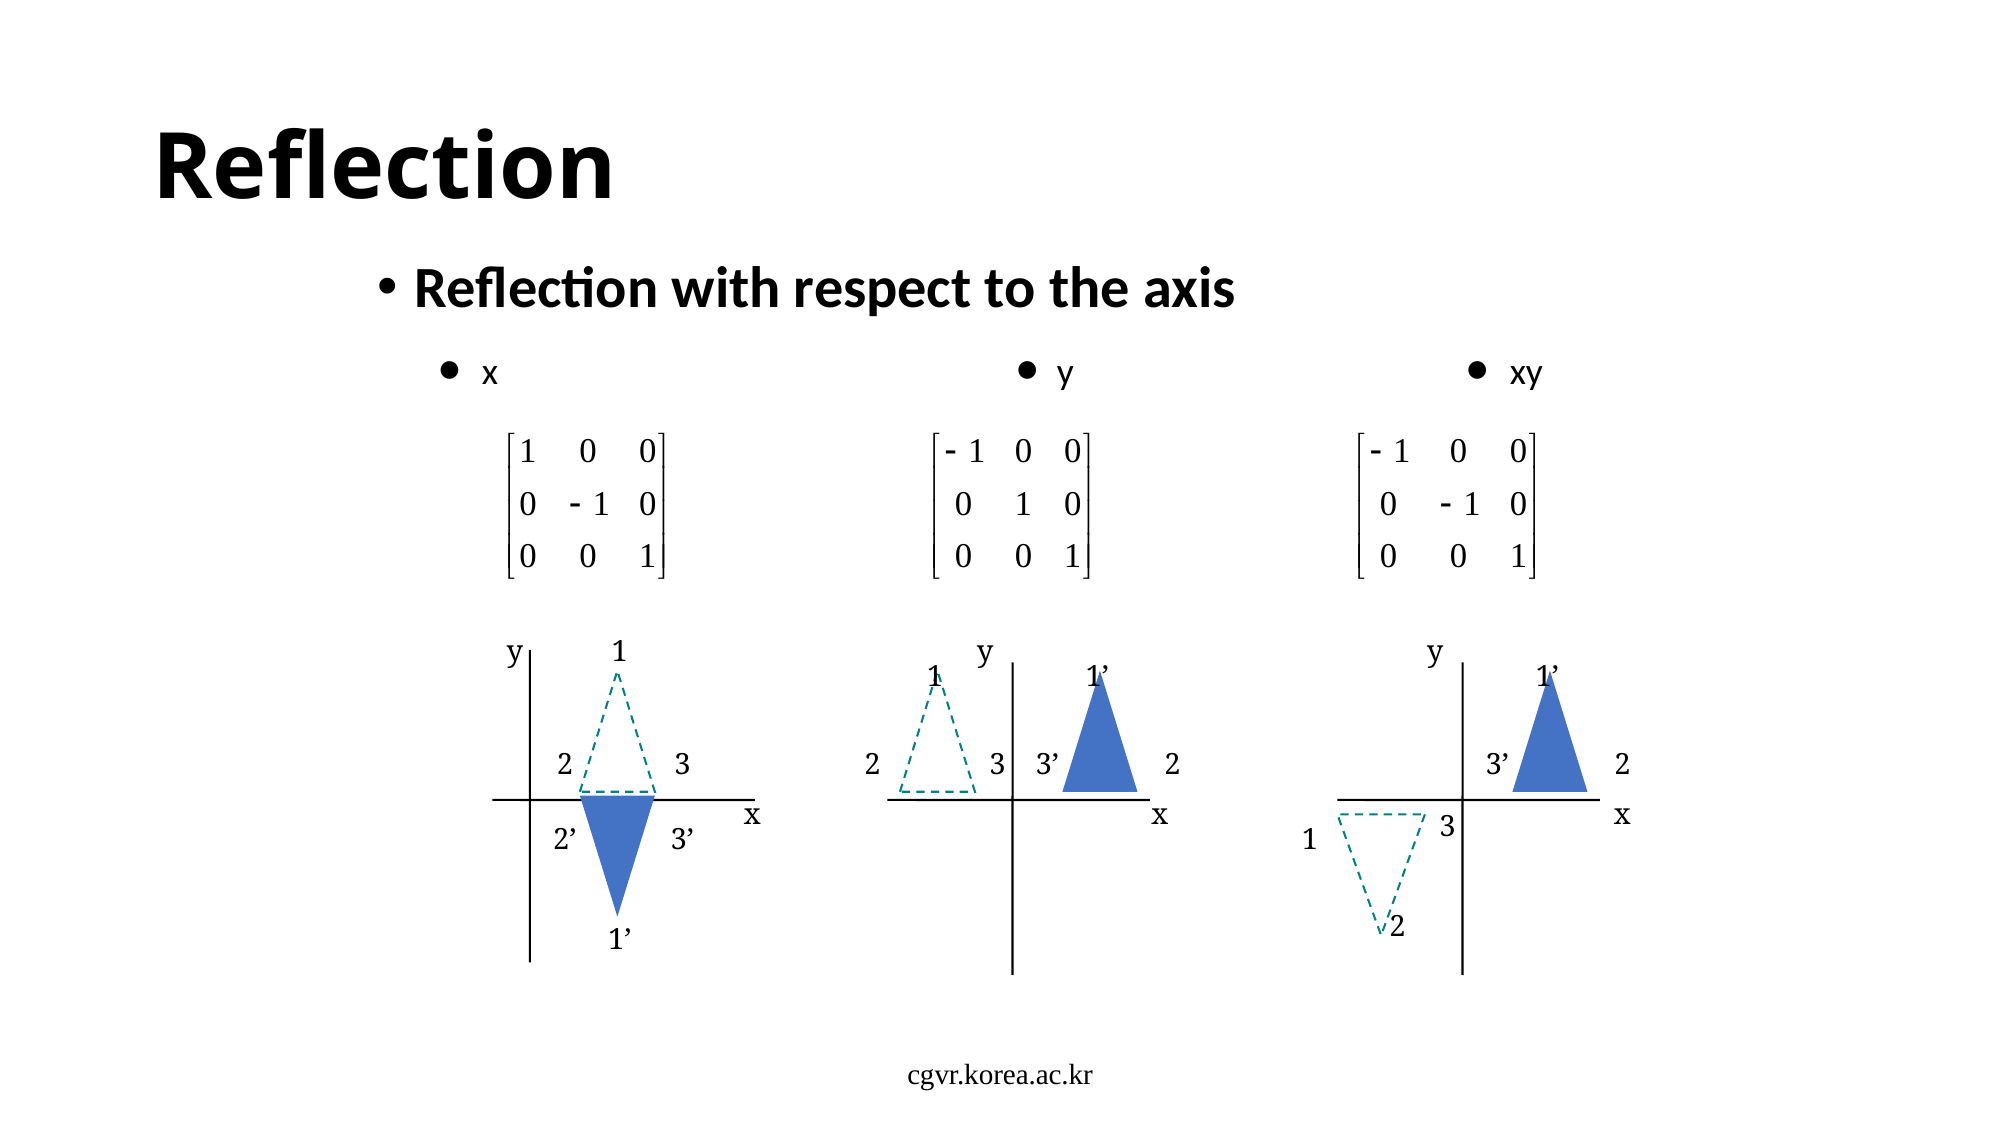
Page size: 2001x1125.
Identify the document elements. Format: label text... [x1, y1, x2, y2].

text_box 2’ [529, 812, 600, 863]
list Reflection with respect to the axis • x • y • xy [362, 249, 1675, 1025]
text_box 1’ [584, 912, 655, 963]
text_box 1’ [1512, 649, 1583, 701]
text_box y [949, 624, 1020, 676]
text_box [579, 676, 655, 792]
text_box [579, 795, 655, 912]
text_box [899, 701, 975, 792]
text_box 2 [1137, 737, 1208, 788]
text_box y [1399, 624, 1470, 676]
text_box 2 [529, 737, 600, 788]
text_box x [717, 787, 788, 838]
footer cgvr.korea.ac.kr [662, 1042, 1338, 1103]
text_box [924, 424, 1102, 588]
text_box 3 [1412, 799, 1483, 851]
text_box 1 [1274, 812, 1345, 863]
text_box 3’ [647, 812, 718, 863]
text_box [1349, 424, 1547, 588]
text_box 2 [1587, 737, 1658, 788]
title Reflection [137, 59, 1863, 278]
text_box 1 [584, 624, 655, 676]
text_box [1512, 701, 1588, 792]
text_box [1345, 814, 1425, 899]
text_box 3 [962, 737, 1012, 788]
text_box 3’ [1012, 737, 1083, 788]
text_box [1062, 701, 1138, 792]
text_box 1’ [1062, 649, 1133, 701]
text_box 3 [647, 737, 718, 788]
text_box y [479, 624, 550, 676]
text_box x [1587, 788, 1658, 838]
text_box 2 [1362, 899, 1433, 951]
text_box 2 [837, 737, 908, 788]
text_box 1 [899, 649, 970, 701]
text_box x [1124, 788, 1195, 838]
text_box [499, 424, 677, 588]
text_box 3’ [1462, 737, 1533, 788]
